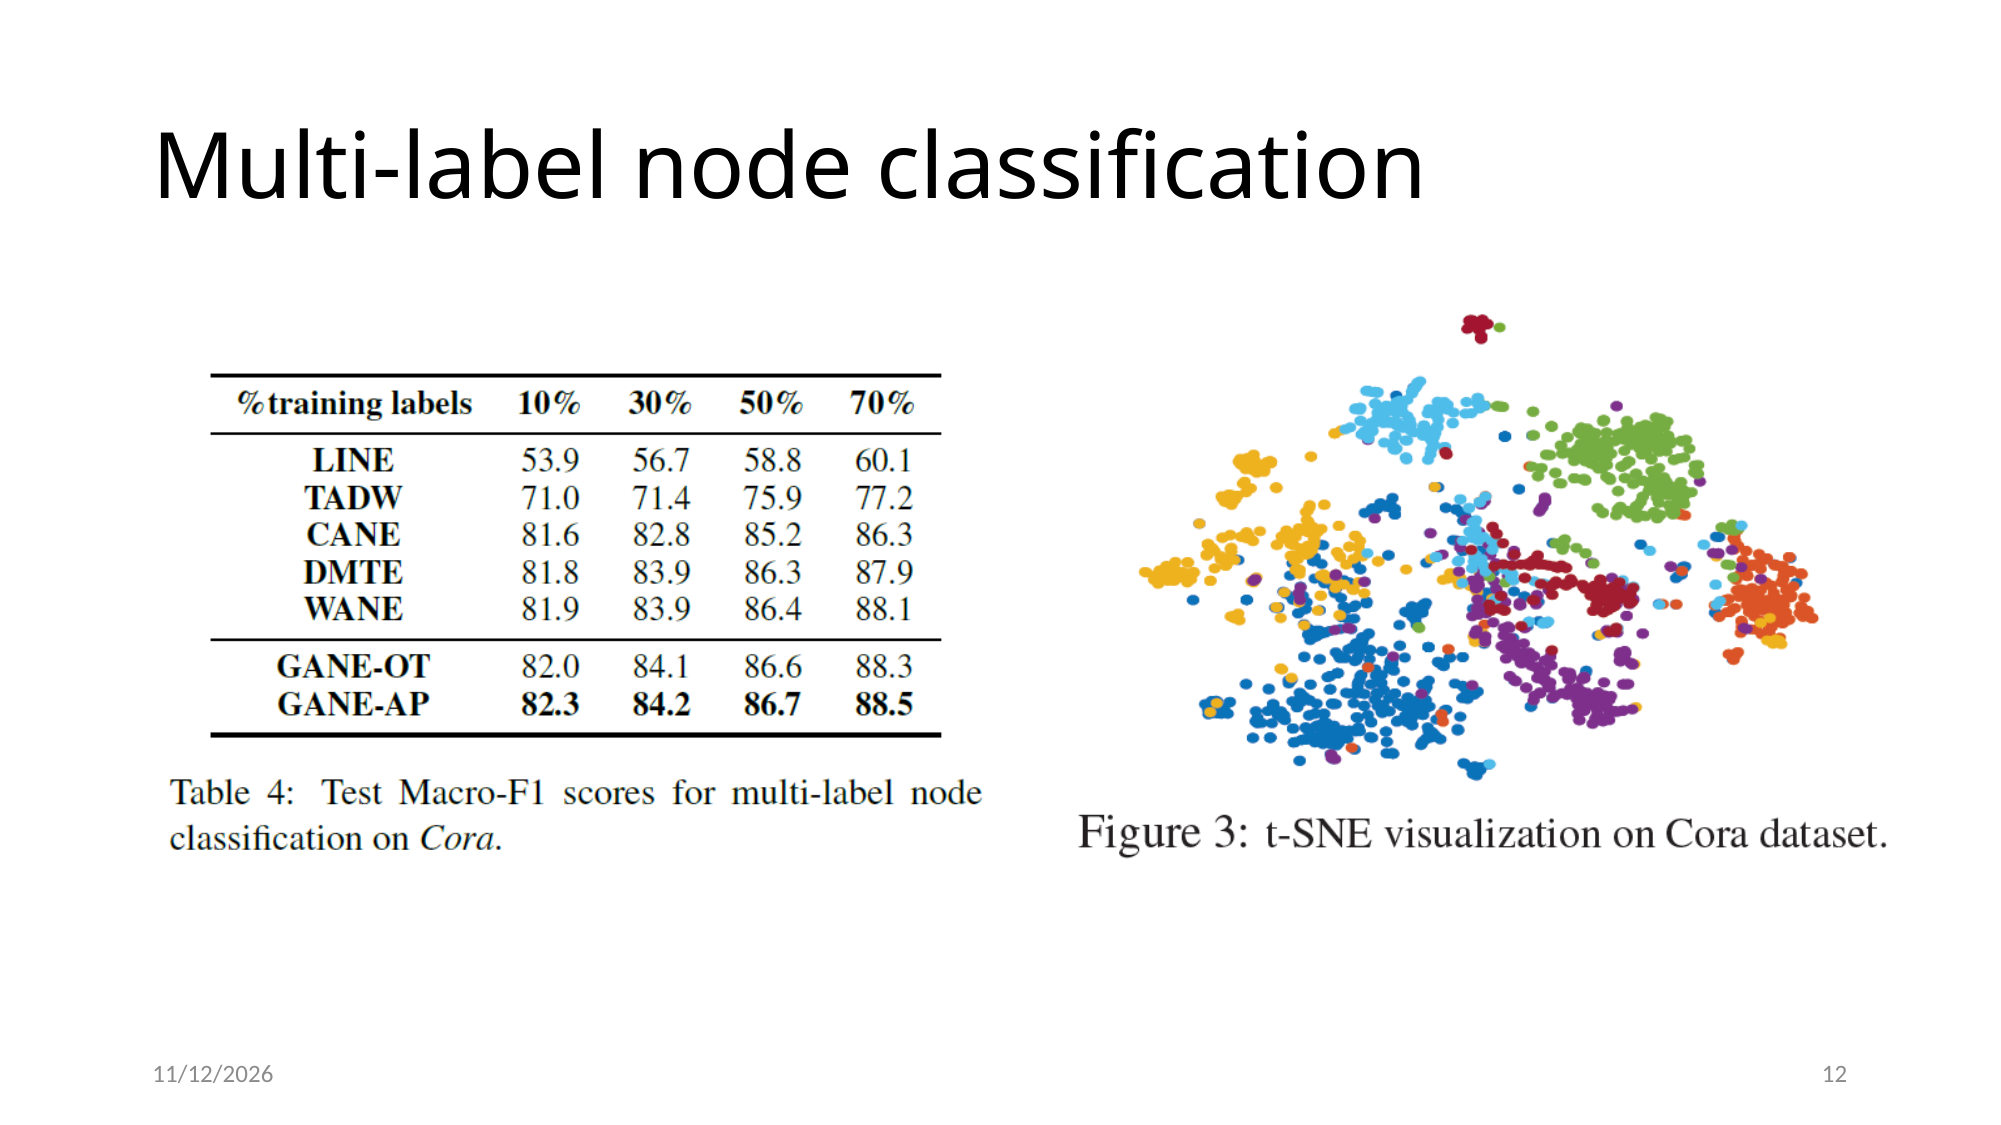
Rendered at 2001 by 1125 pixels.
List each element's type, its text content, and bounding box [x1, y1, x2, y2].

slide_number 12 [1412, 1042, 1863, 1103]
picture [122, 277, 1936, 880]
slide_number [137, 1042, 588, 1103]
title Multi-label node classification [137, 59, 1863, 278]
